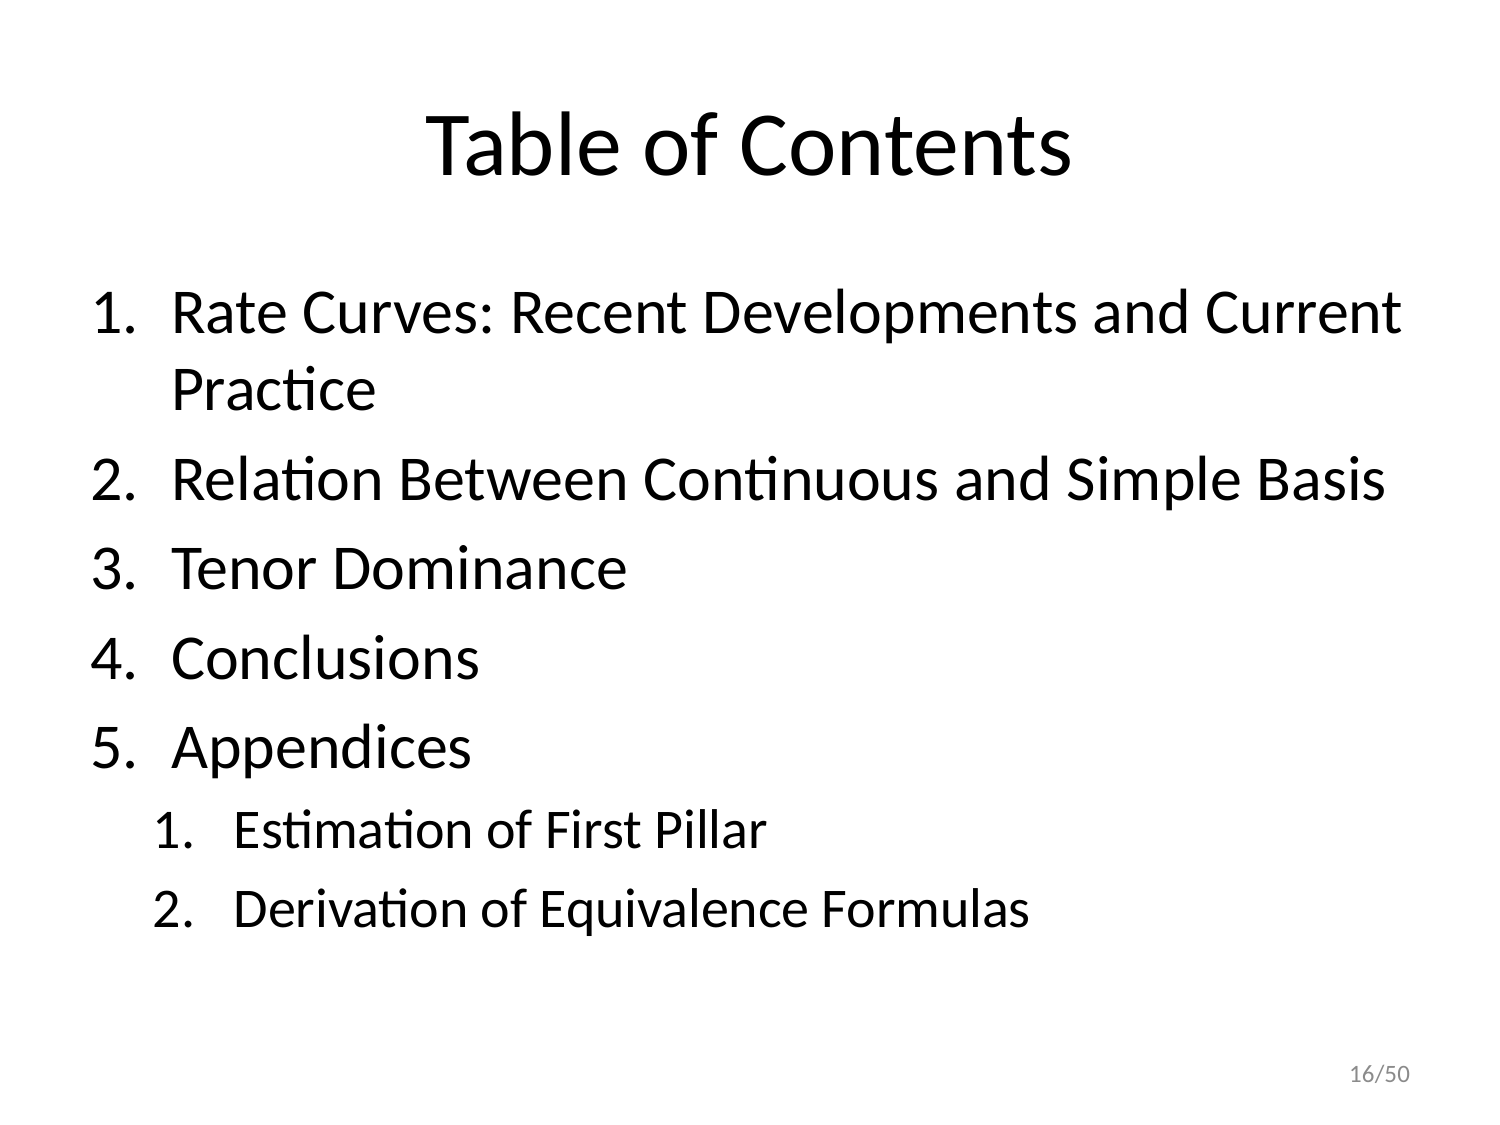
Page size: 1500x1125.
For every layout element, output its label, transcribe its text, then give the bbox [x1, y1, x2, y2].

list Rate Curves: Recent Developments and Current Practice Relation Between Continuous and Simple Basis Tenor Dominance Conclusions Appendices Estimation of First Pillar Derivation of Equivalence Formulas [75, 262, 1425, 1005]
title Table of Contents [75, 45, 1425, 233]
slide_number 16/50 [1074, 1042, 1425, 1103]
